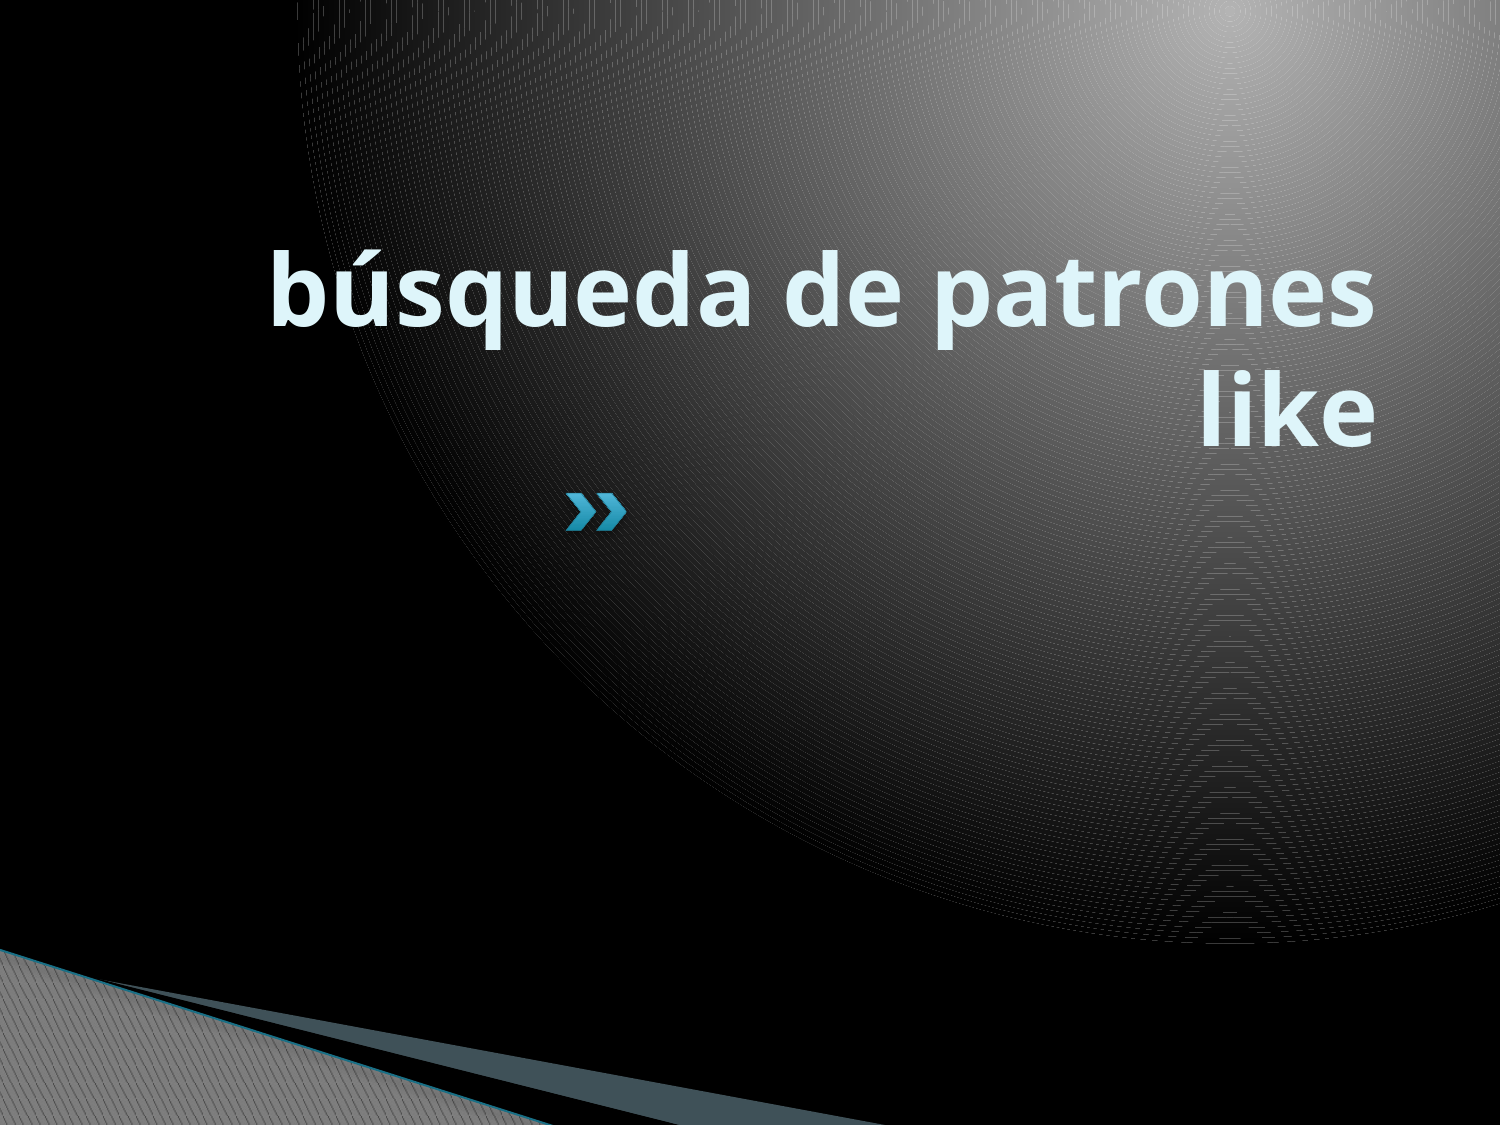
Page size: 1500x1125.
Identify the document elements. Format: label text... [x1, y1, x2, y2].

picture [0, 952, 543, 1125]
title búsqueda de patrones like [118, 173, 1394, 474]
